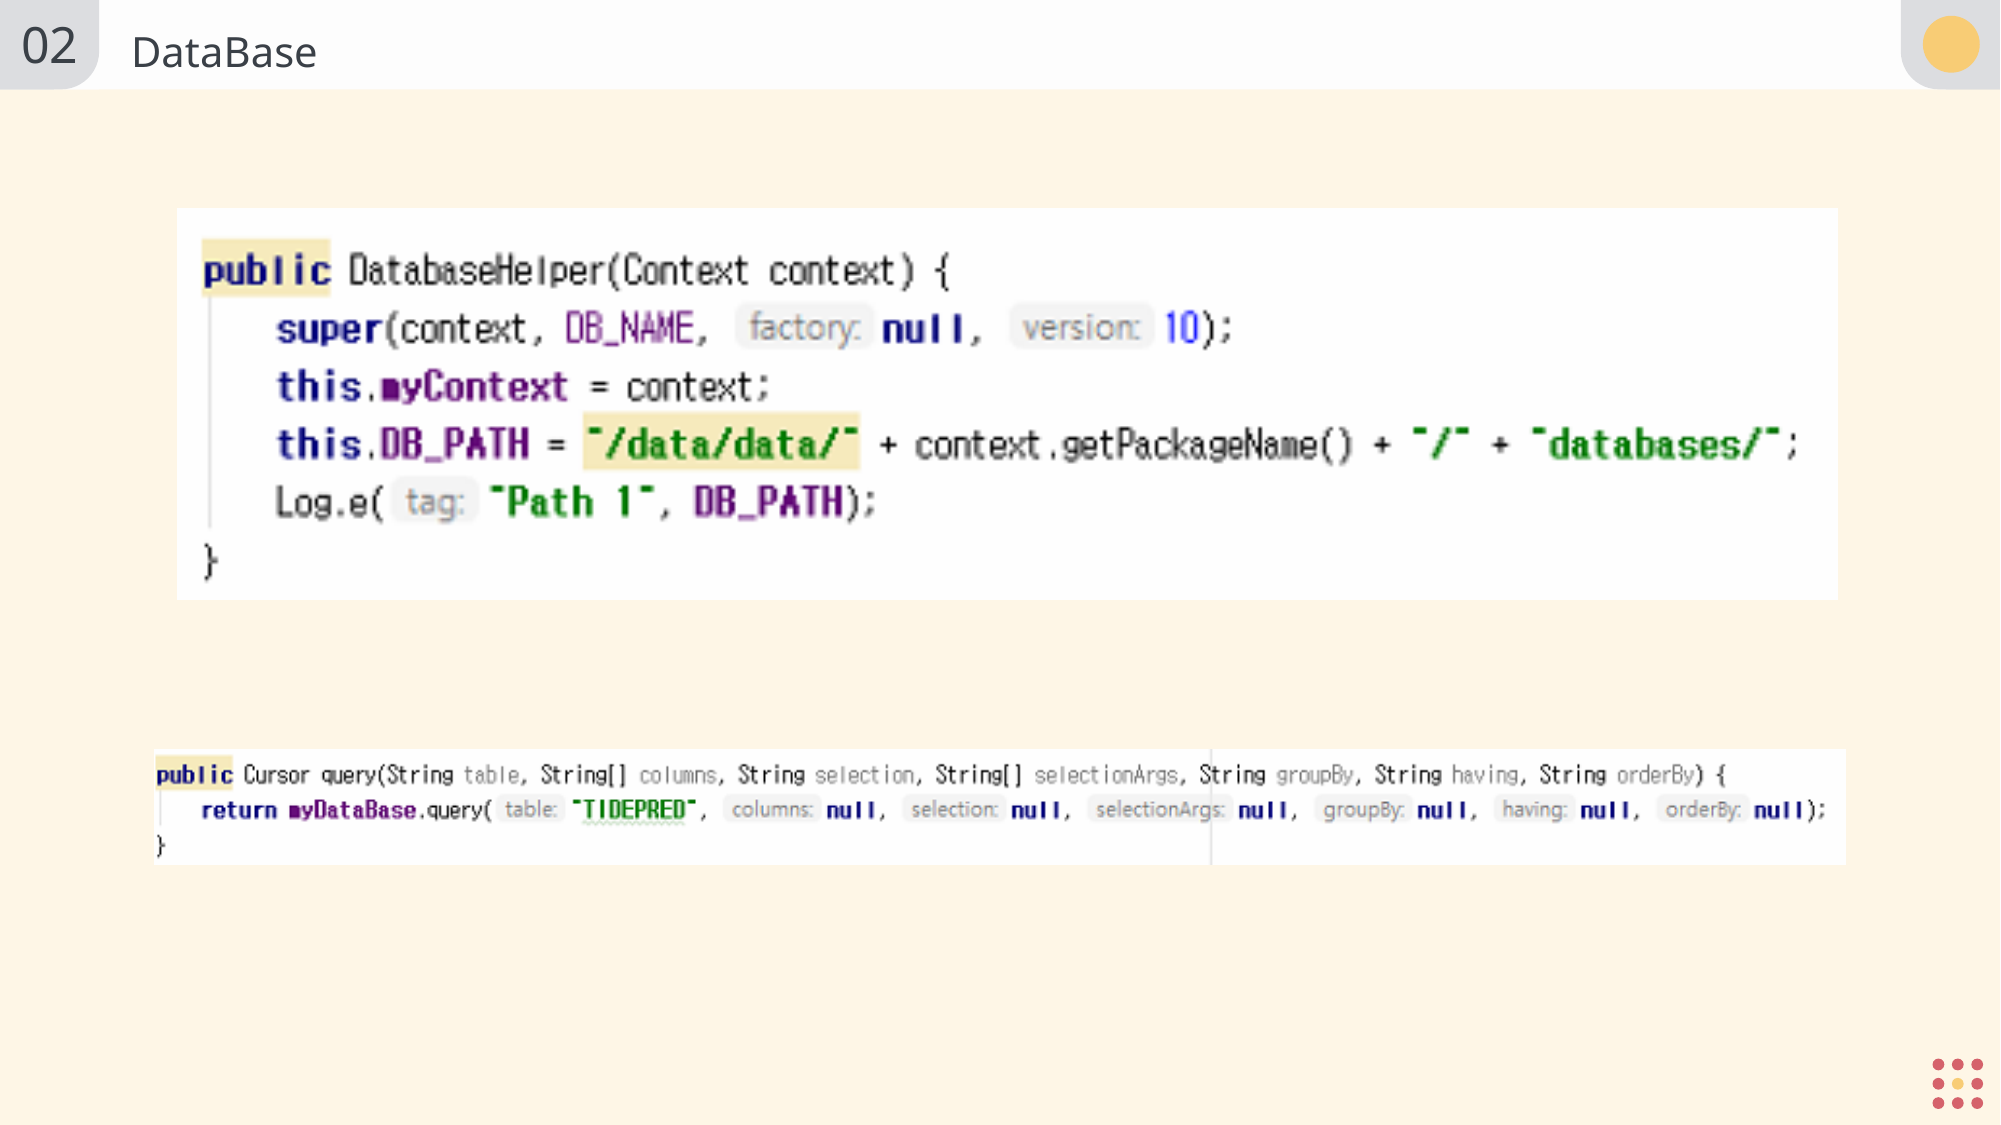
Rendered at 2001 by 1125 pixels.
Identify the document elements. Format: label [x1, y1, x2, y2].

text_box [0, 0, 2000, 90]
text_box [154, 208, 1846, 865]
text_box [1932, 1058, 1984, 1109]
